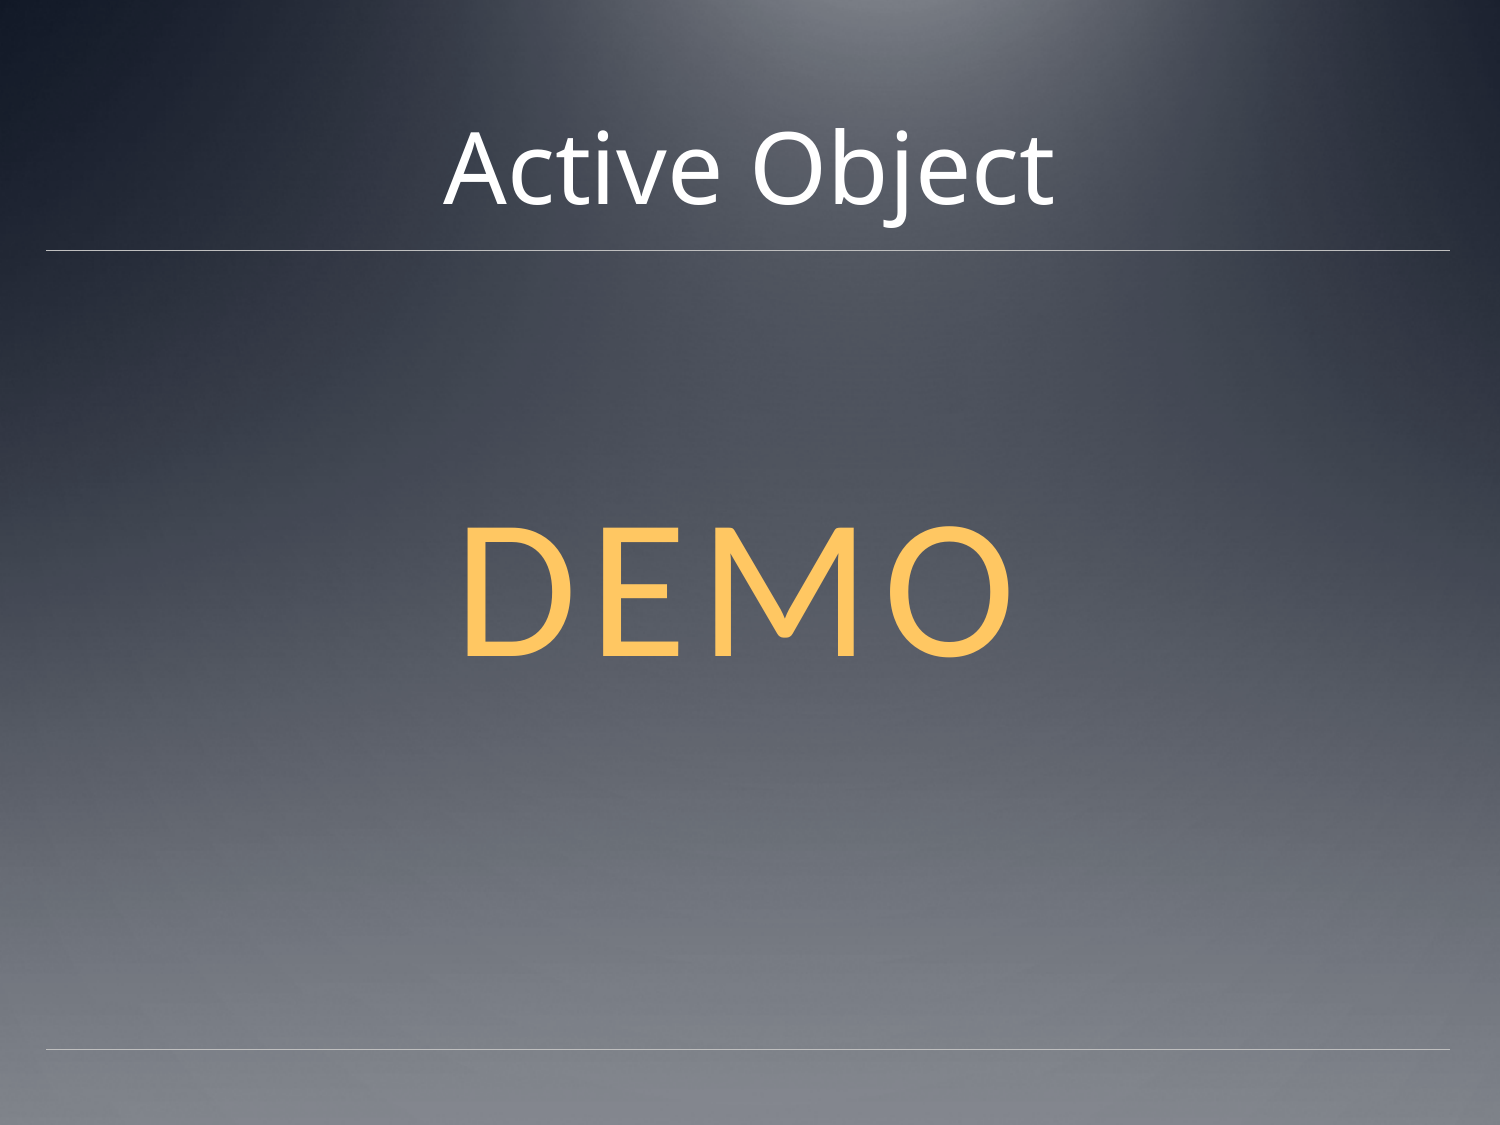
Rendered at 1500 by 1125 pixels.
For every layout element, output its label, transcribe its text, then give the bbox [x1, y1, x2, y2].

title Active Object [104, 17, 1395, 233]
text_box DEMO [439, 448, 1078, 704]
